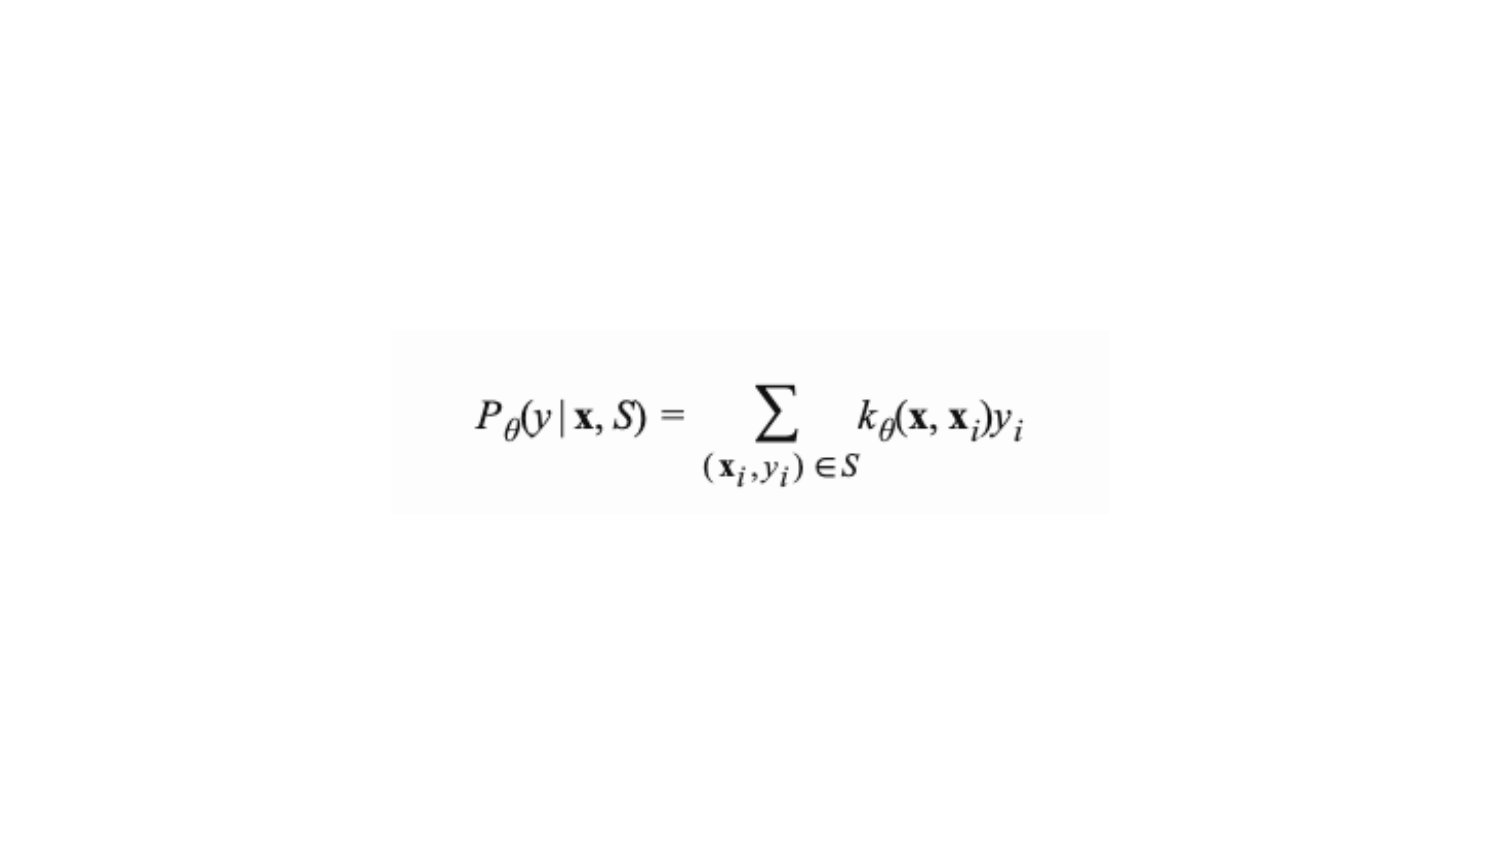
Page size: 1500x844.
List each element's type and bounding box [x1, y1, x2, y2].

picture [390, 330, 1109, 514]
